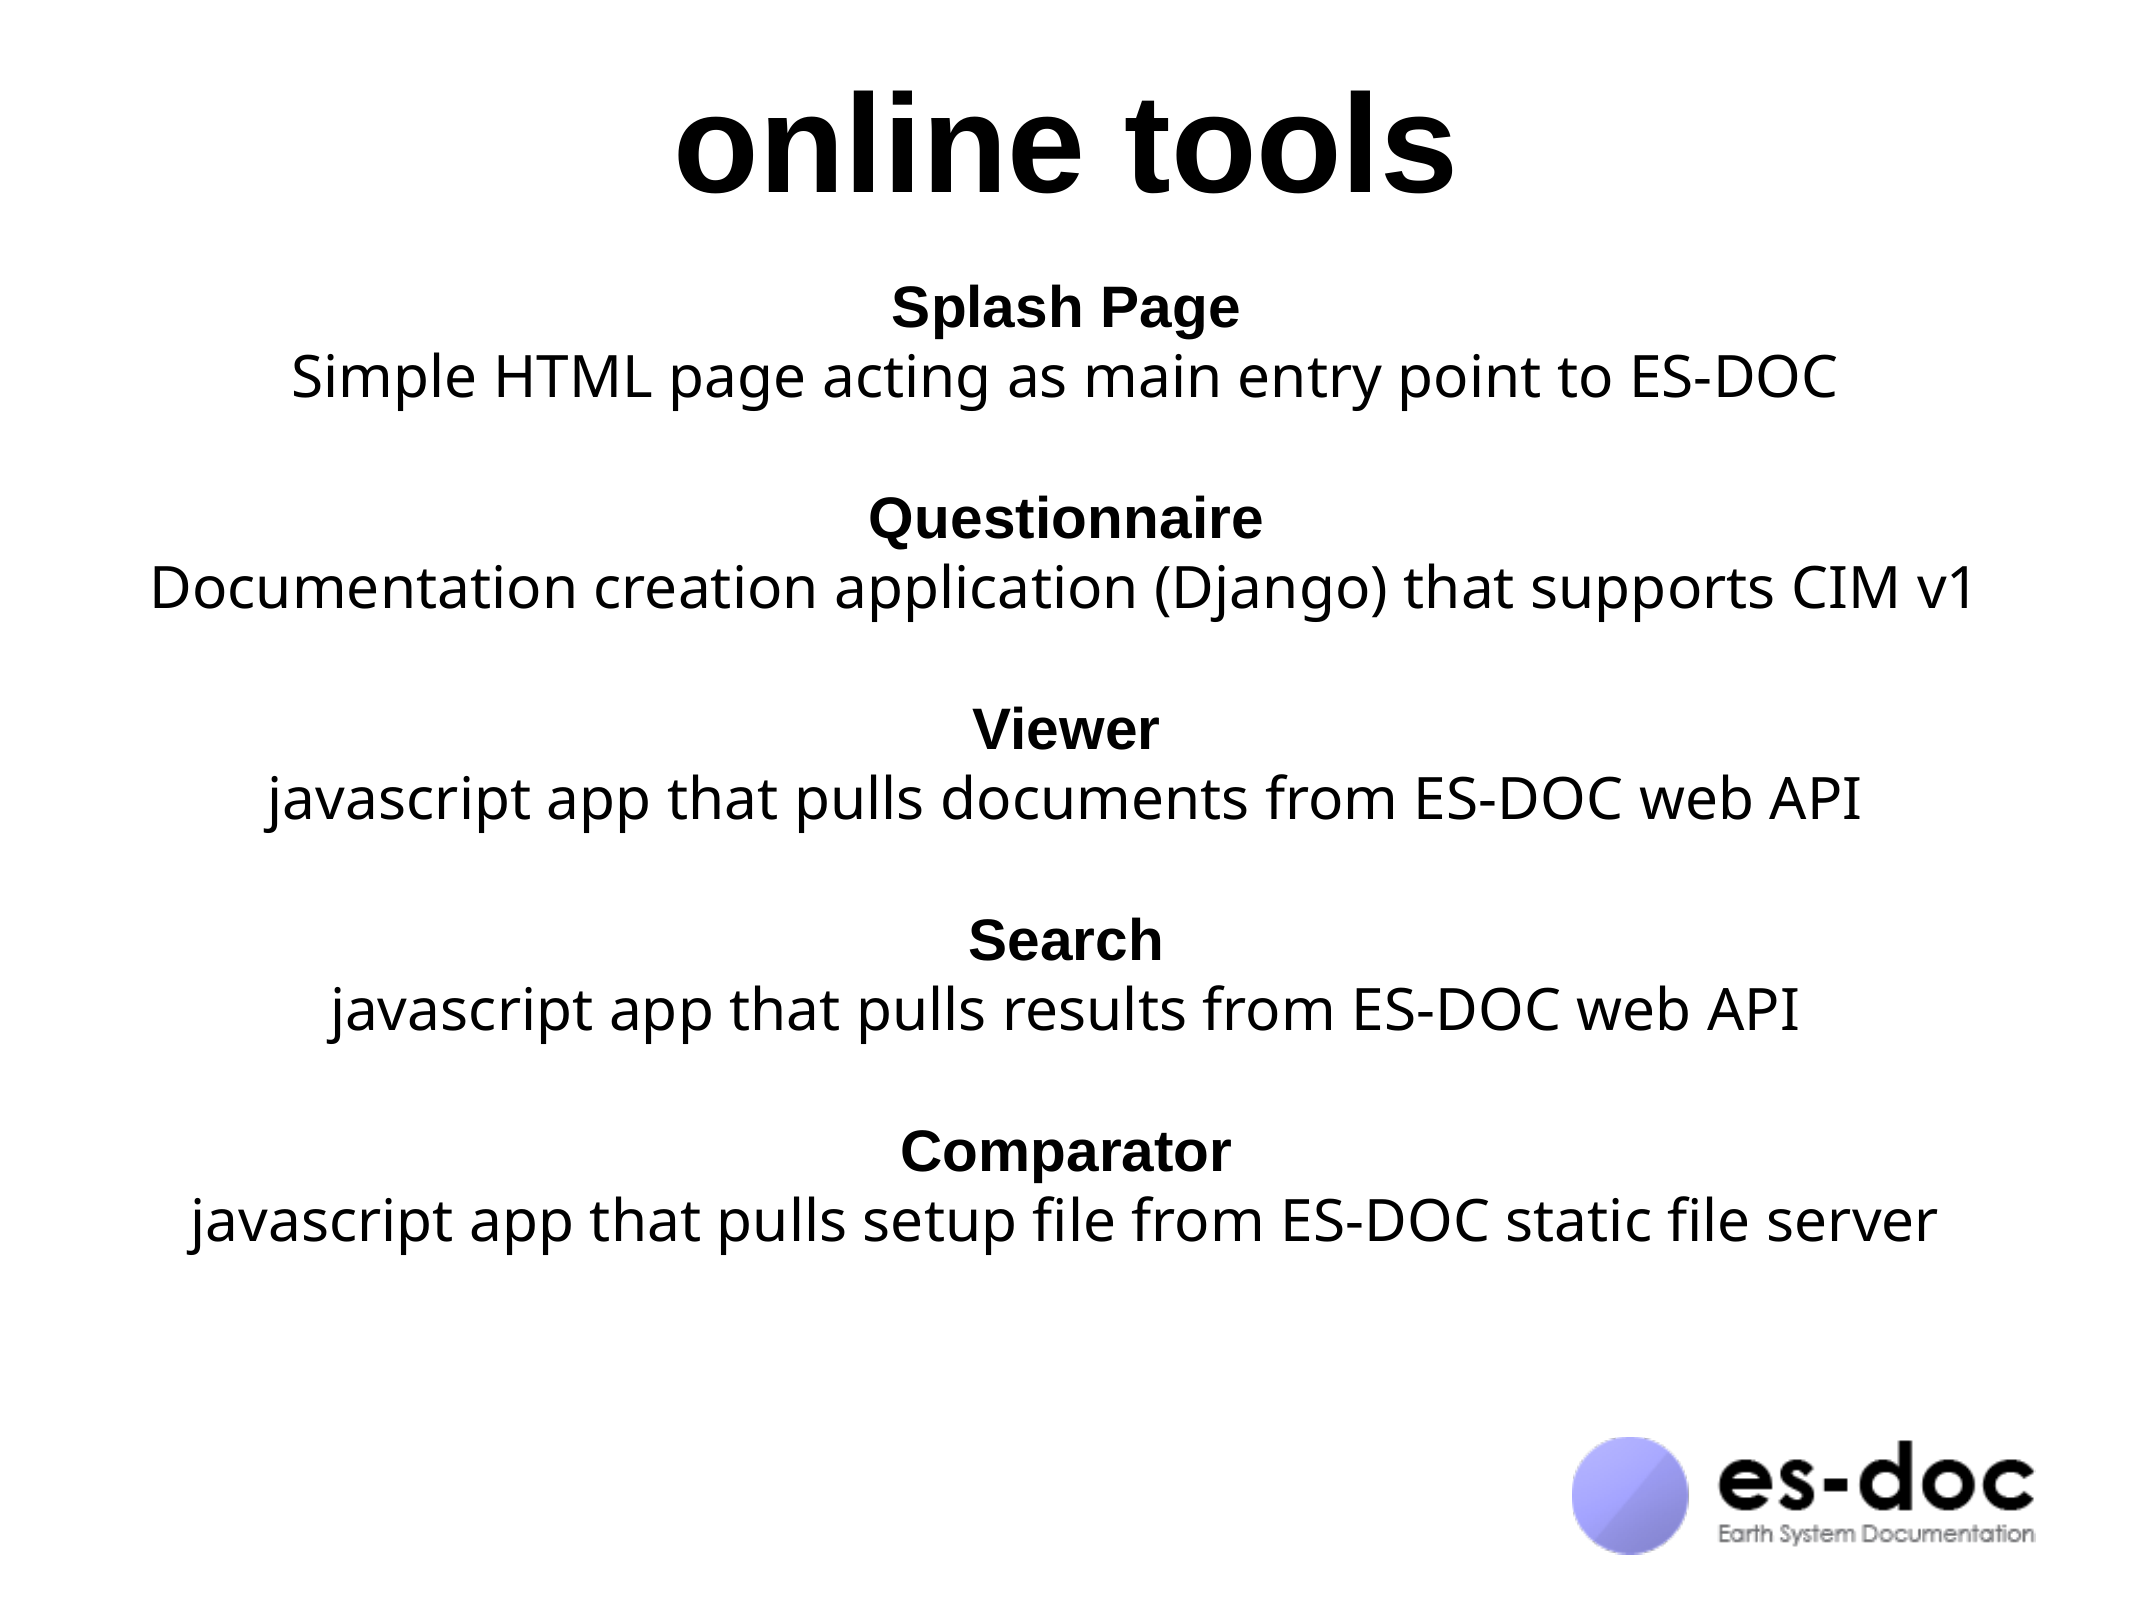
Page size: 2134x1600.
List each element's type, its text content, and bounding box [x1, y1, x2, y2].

list Splash Page Simple HTML page acting as main entry point to ES-DOC Questionnaire Documentation creation application (Django) that supports CIM v1 Viewer javascript app that pulls documents from ES-DOC web API Search javascript app that pulls results from ES-DOC web API Comparator javascript app that pulls setup file from ES-DOC static file server [43, 268, 2090, 1355]
title online tools [207, 34, 1926, 222]
picture [1572, 1437, 2036, 1555]
